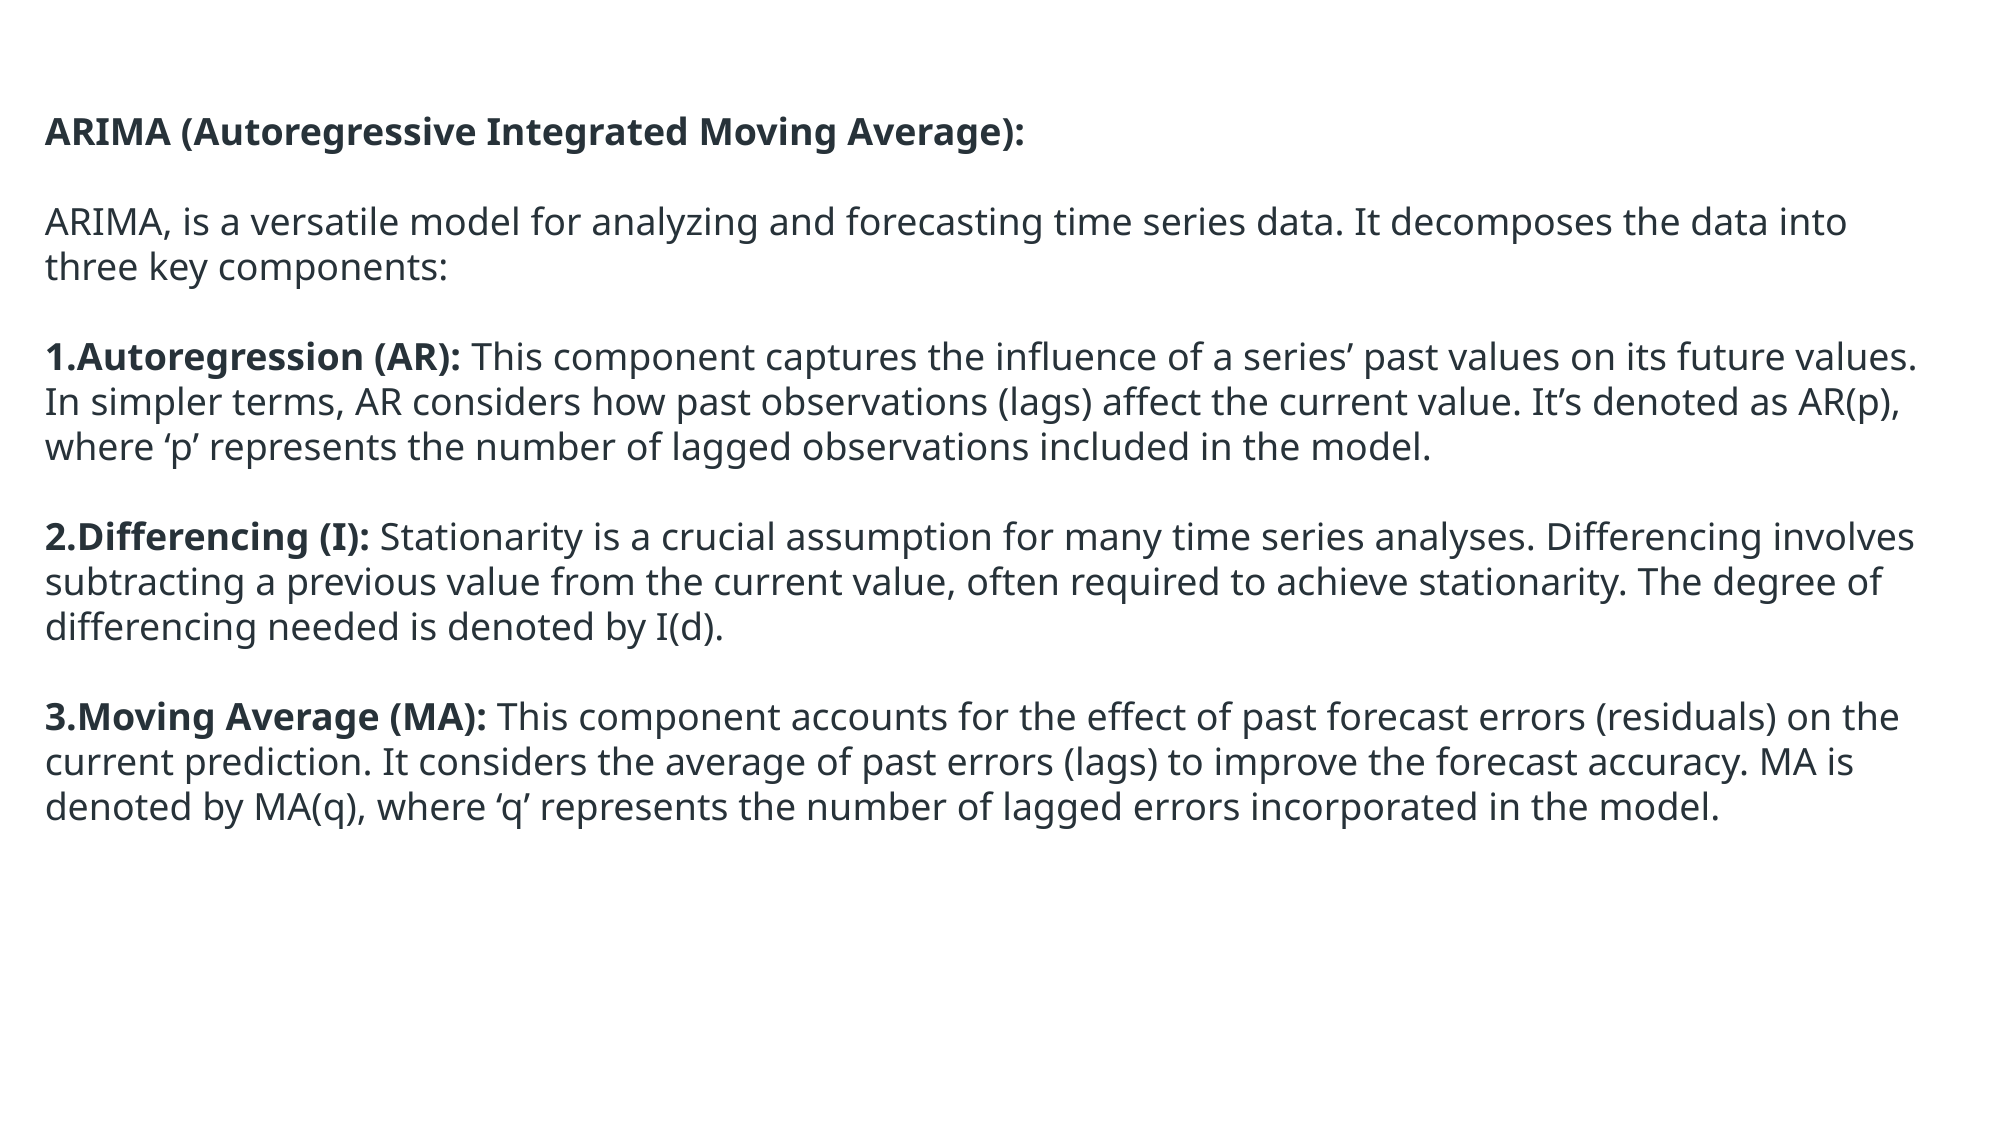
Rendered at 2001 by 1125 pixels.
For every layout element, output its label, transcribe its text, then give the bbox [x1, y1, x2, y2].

text_box ARIMA (Autoregressive Integrated Moving Average): ARIMA, is a versatile model for analyzing and forecasting time series data. It decomposes the data into three key components: Autoregression (AR): This component captures the influence of a series’ past values on its future values. In simpler terms, AR considers how past observations (lags) affect the current value. It’s denoted as AR(p), where ‘p’ represents the number of lagged observations included in the model. Differencing (I): Stationarity is a crucial assumption for many time series analyses. Differencing involves subtracting a previous value from the current value, often required to achieve stationarity. The degree of differencing needed is denoted by I(d). Moving Average (MA): This component accounts for the effect of past forecast errors (residuals) on the current prediction. It considers the average of past errors (lags) to improve the forecast accuracy. MA is denoted by MA(q), where ‘q’ represents the number of lagged errors incorporated in the model. [29, 100, 1956, 836]
